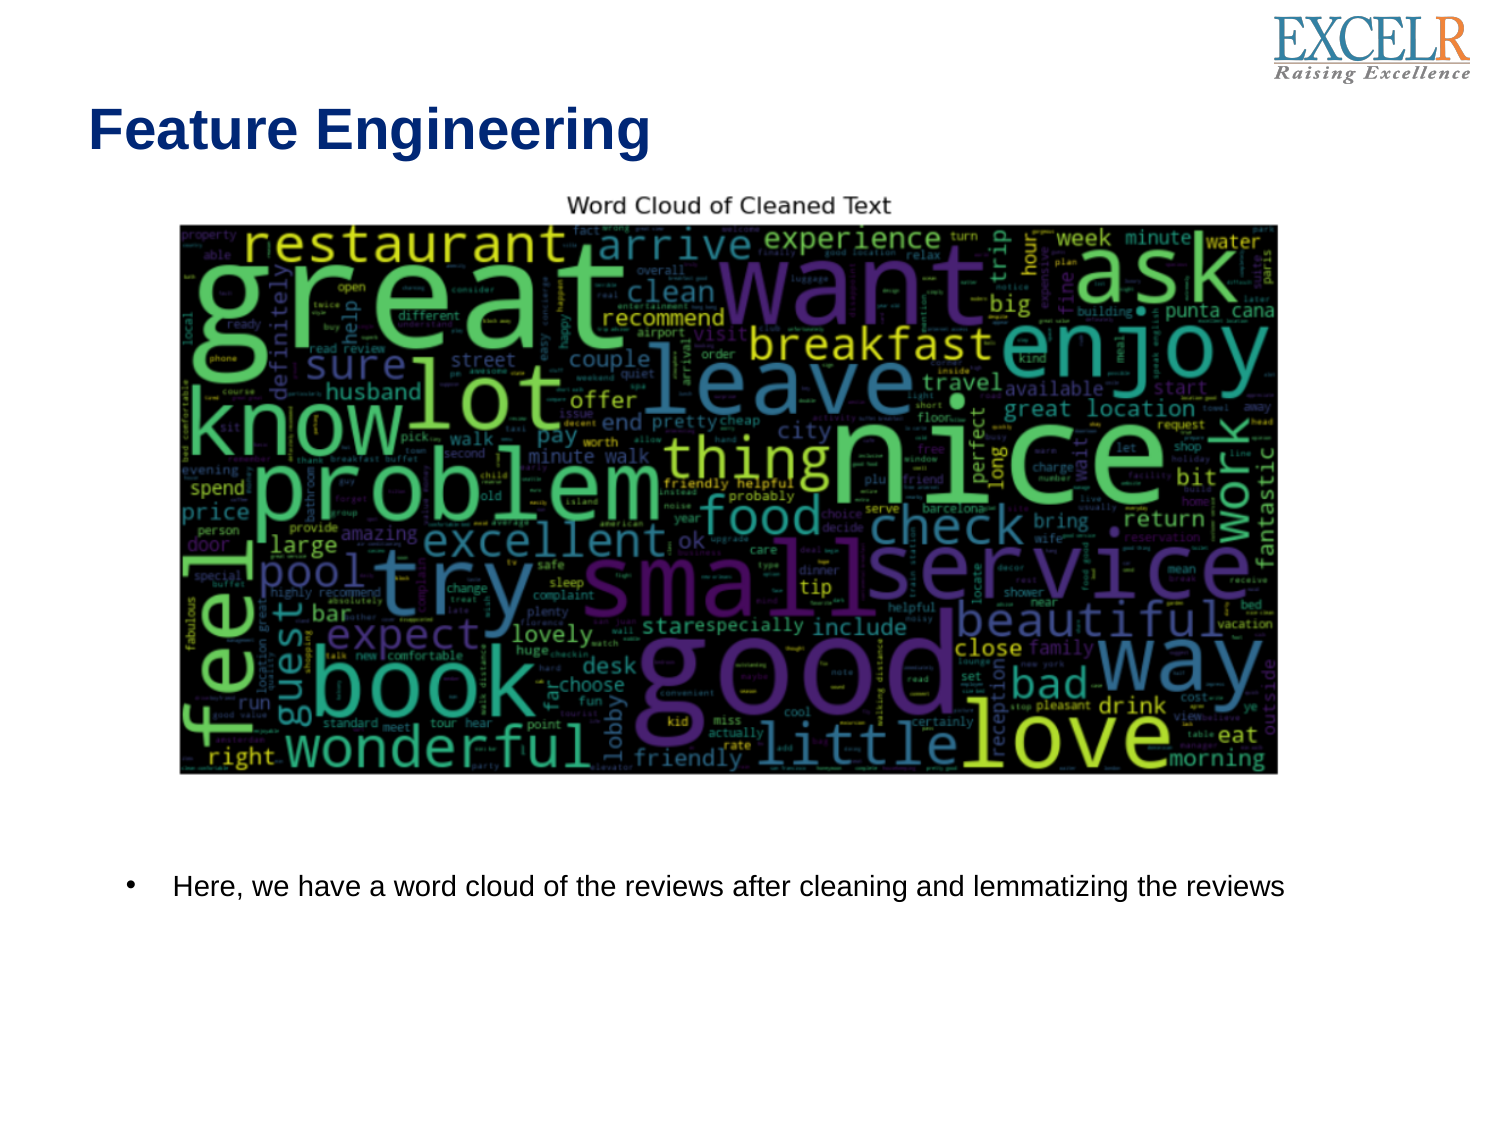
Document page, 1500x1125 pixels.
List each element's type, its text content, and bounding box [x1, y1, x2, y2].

picture [158, 178, 1294, 786]
picture [1274, 16, 1470, 85]
text_box Feature Engineering [73, 83, 1130, 169]
text_box Here, we have a word cloud of the reviews after cleaning and lemmatizing the reviews [111, 859, 1389, 910]
